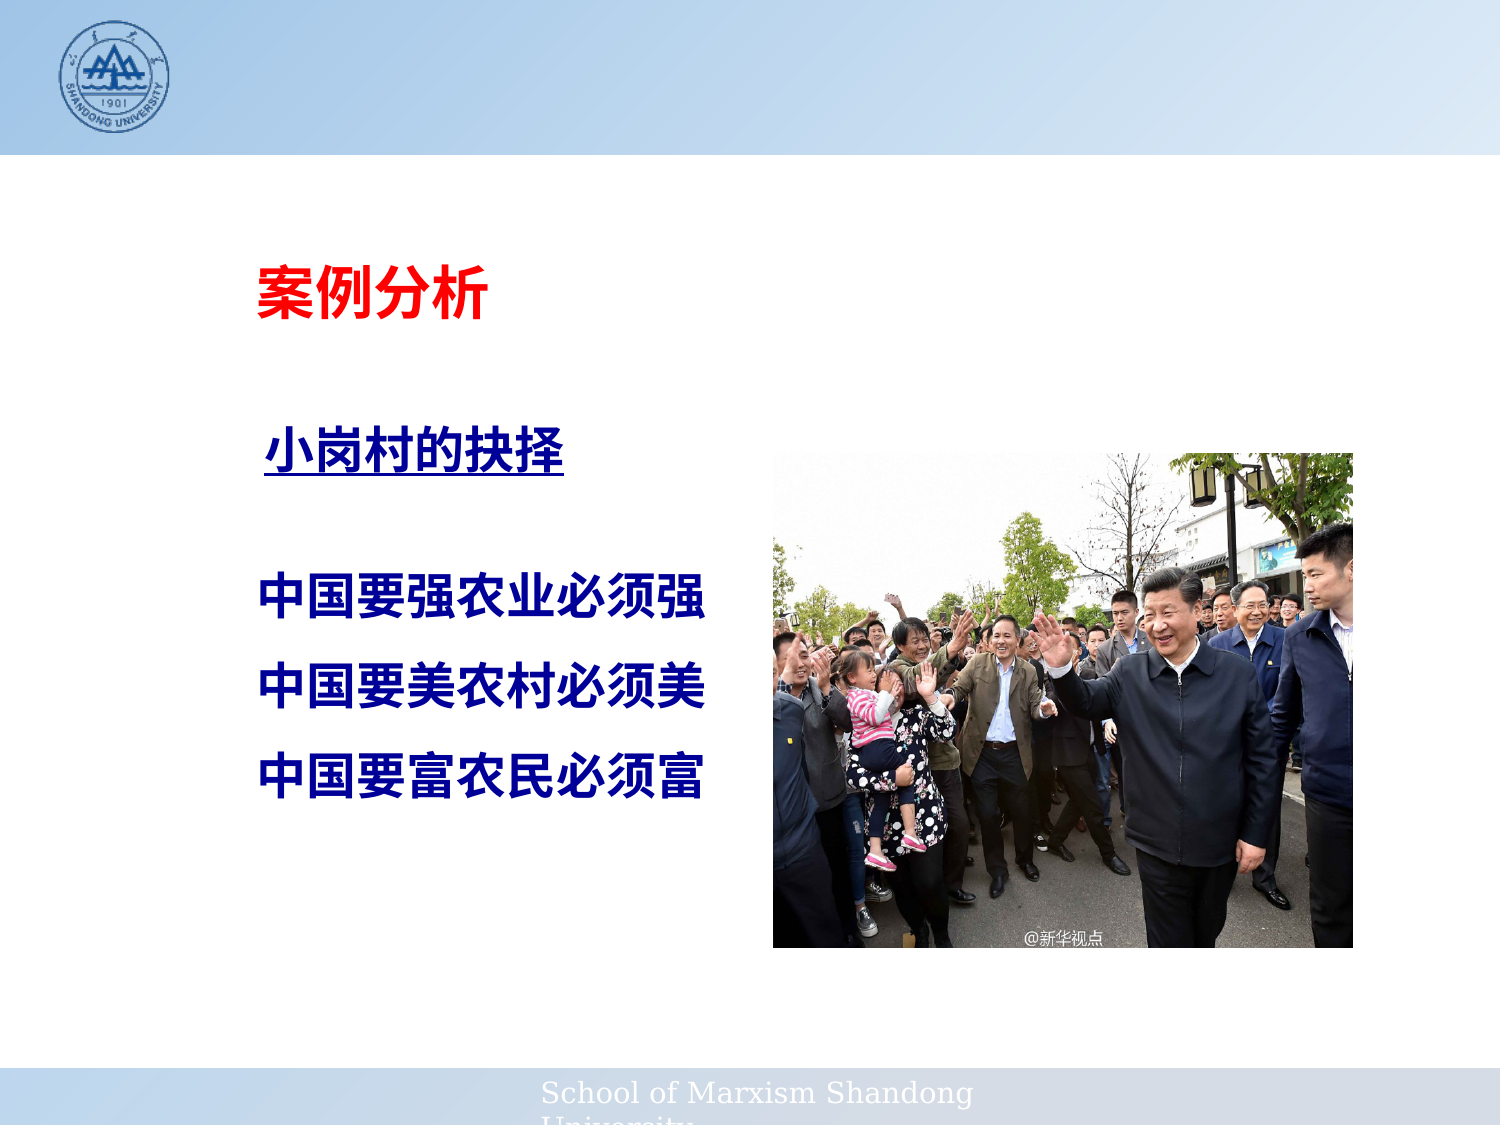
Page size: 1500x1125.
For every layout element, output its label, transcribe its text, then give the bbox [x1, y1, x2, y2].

text_box 小岗村的抉择 [206, 381, 637, 487]
picture [41, 0, 172, 142]
text_box 中国要强农业必须强 中国要美农村必须美 中国要富农民必须富 [242, 527, 750, 812]
text_box 案例分析 [242, 249, 1167, 334]
picture [773, 453, 1353, 948]
